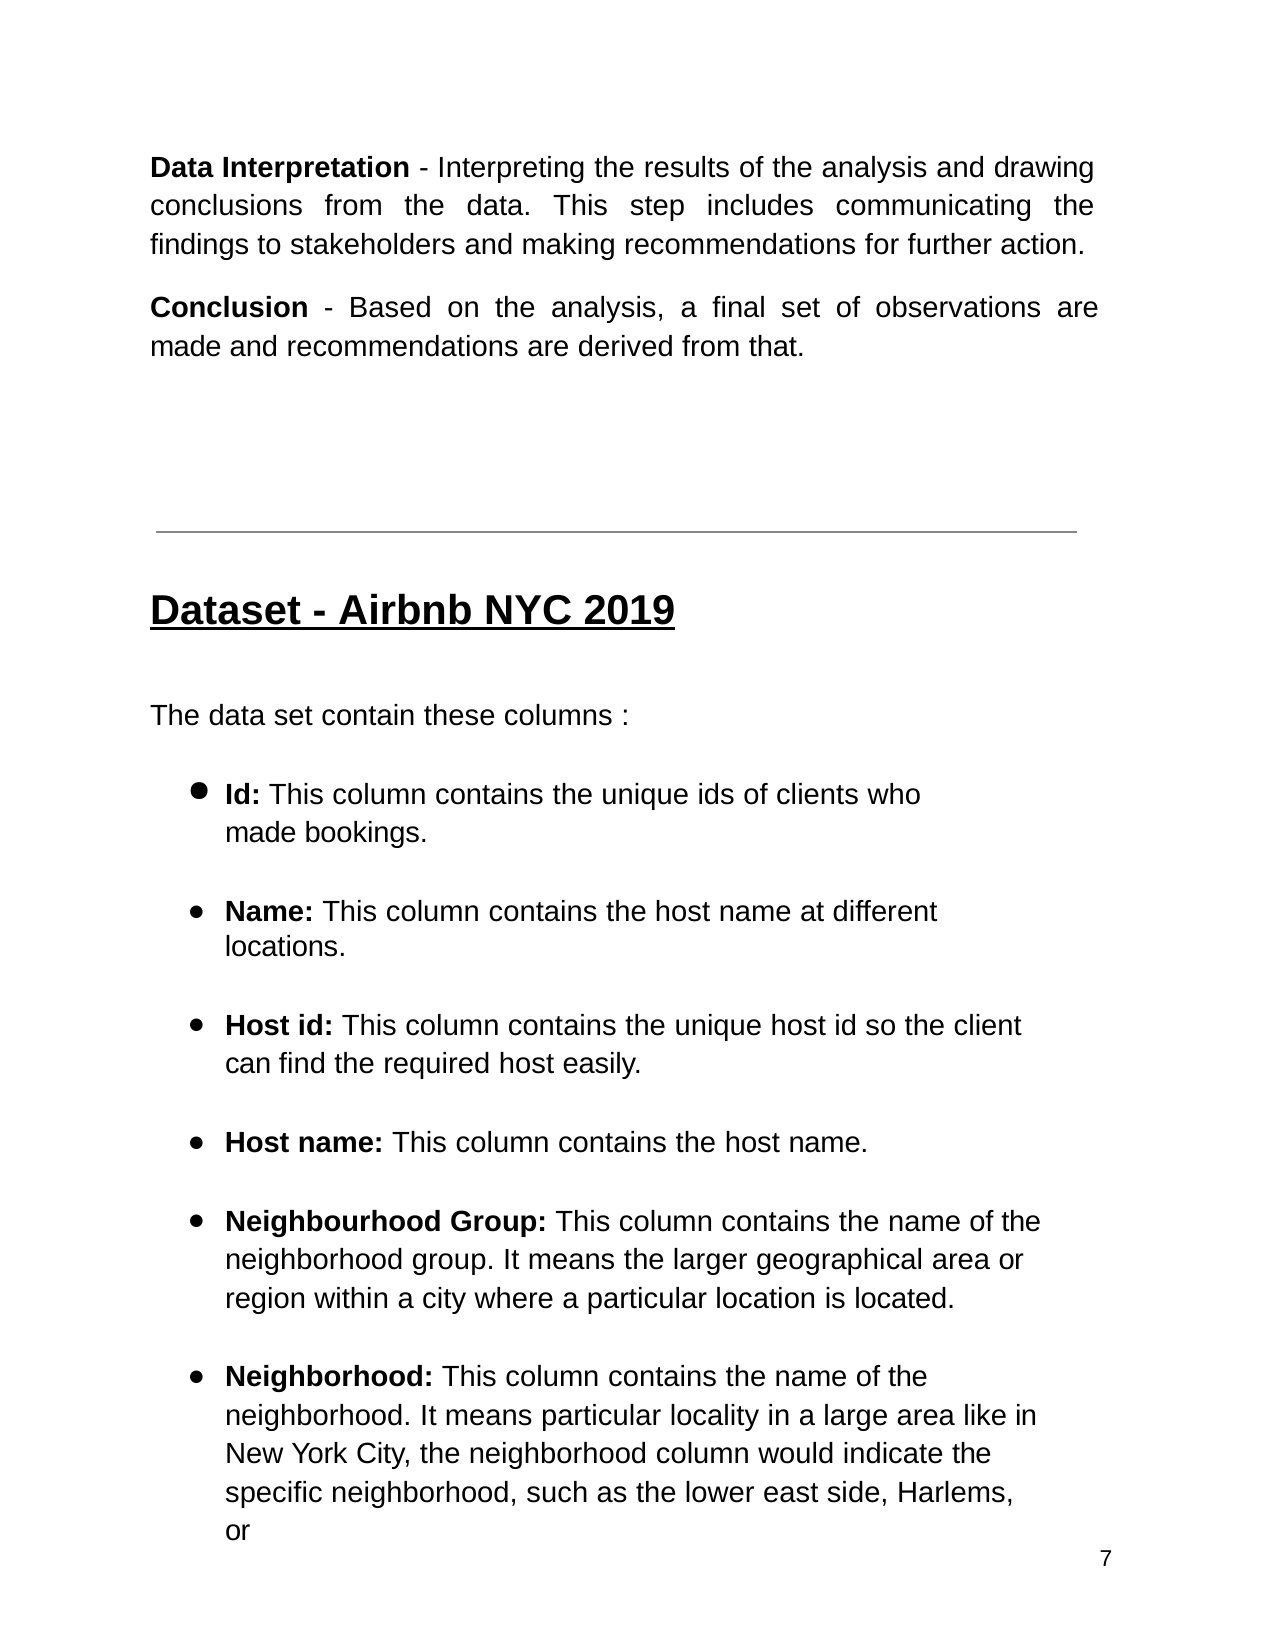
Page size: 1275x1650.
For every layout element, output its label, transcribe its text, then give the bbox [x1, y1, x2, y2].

text_box Data Interpretation - Interpreting the results of the analysis and drawing conclusions from the data. This step includes communicating the findings to stakeholders and making recommendations for further action. Conclusion - Based on the analysis, a final set of observations are made and recommendations are derived from that. [147, 142, 1100, 362]
slide_number 7 [1093, 1543, 1134, 1650]
text_box Dataset - Airbnb NYC 2019 The data set contain these columns : Id: This column contains the unique ids of clients who made bookings. Name: This column contains the host name at different locations. Host id: This column contains the unique host id so the client can find the required host easily. Host name: This column contains the host name. Neighbourhood Group: This column contains the name of the neighborhood group. It means the larger geographical area or region within a city where a particular location is located. Neighborhood: This column contains the name of the neighborhood. It means particular locality in a large area like in New York City, the neighborhood column would indicate the specific neighborhood, such as the lower east side, Harlems, or [147, 581, 1075, 1547]
